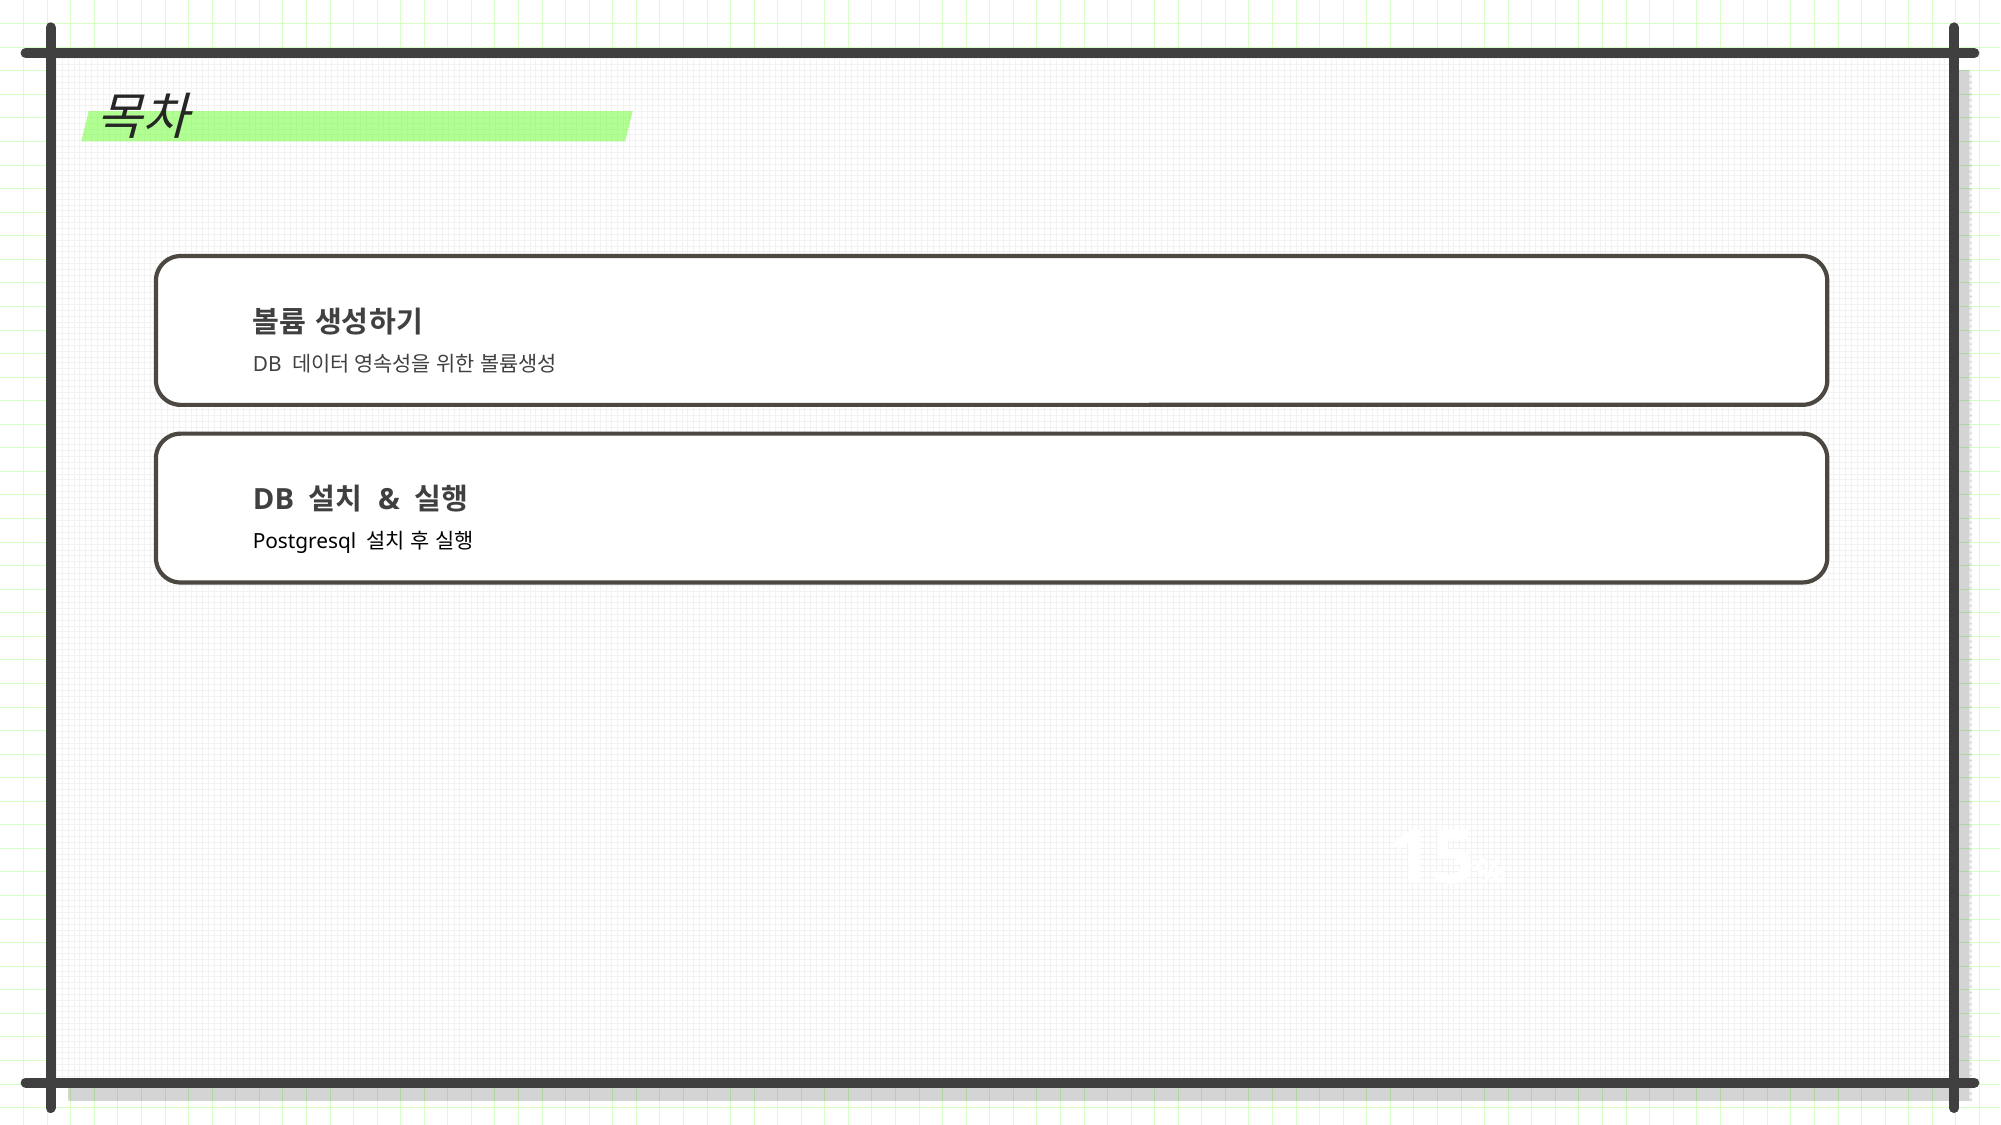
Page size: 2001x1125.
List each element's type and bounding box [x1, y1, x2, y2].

text_box [25, 27, 1975, 1109]
